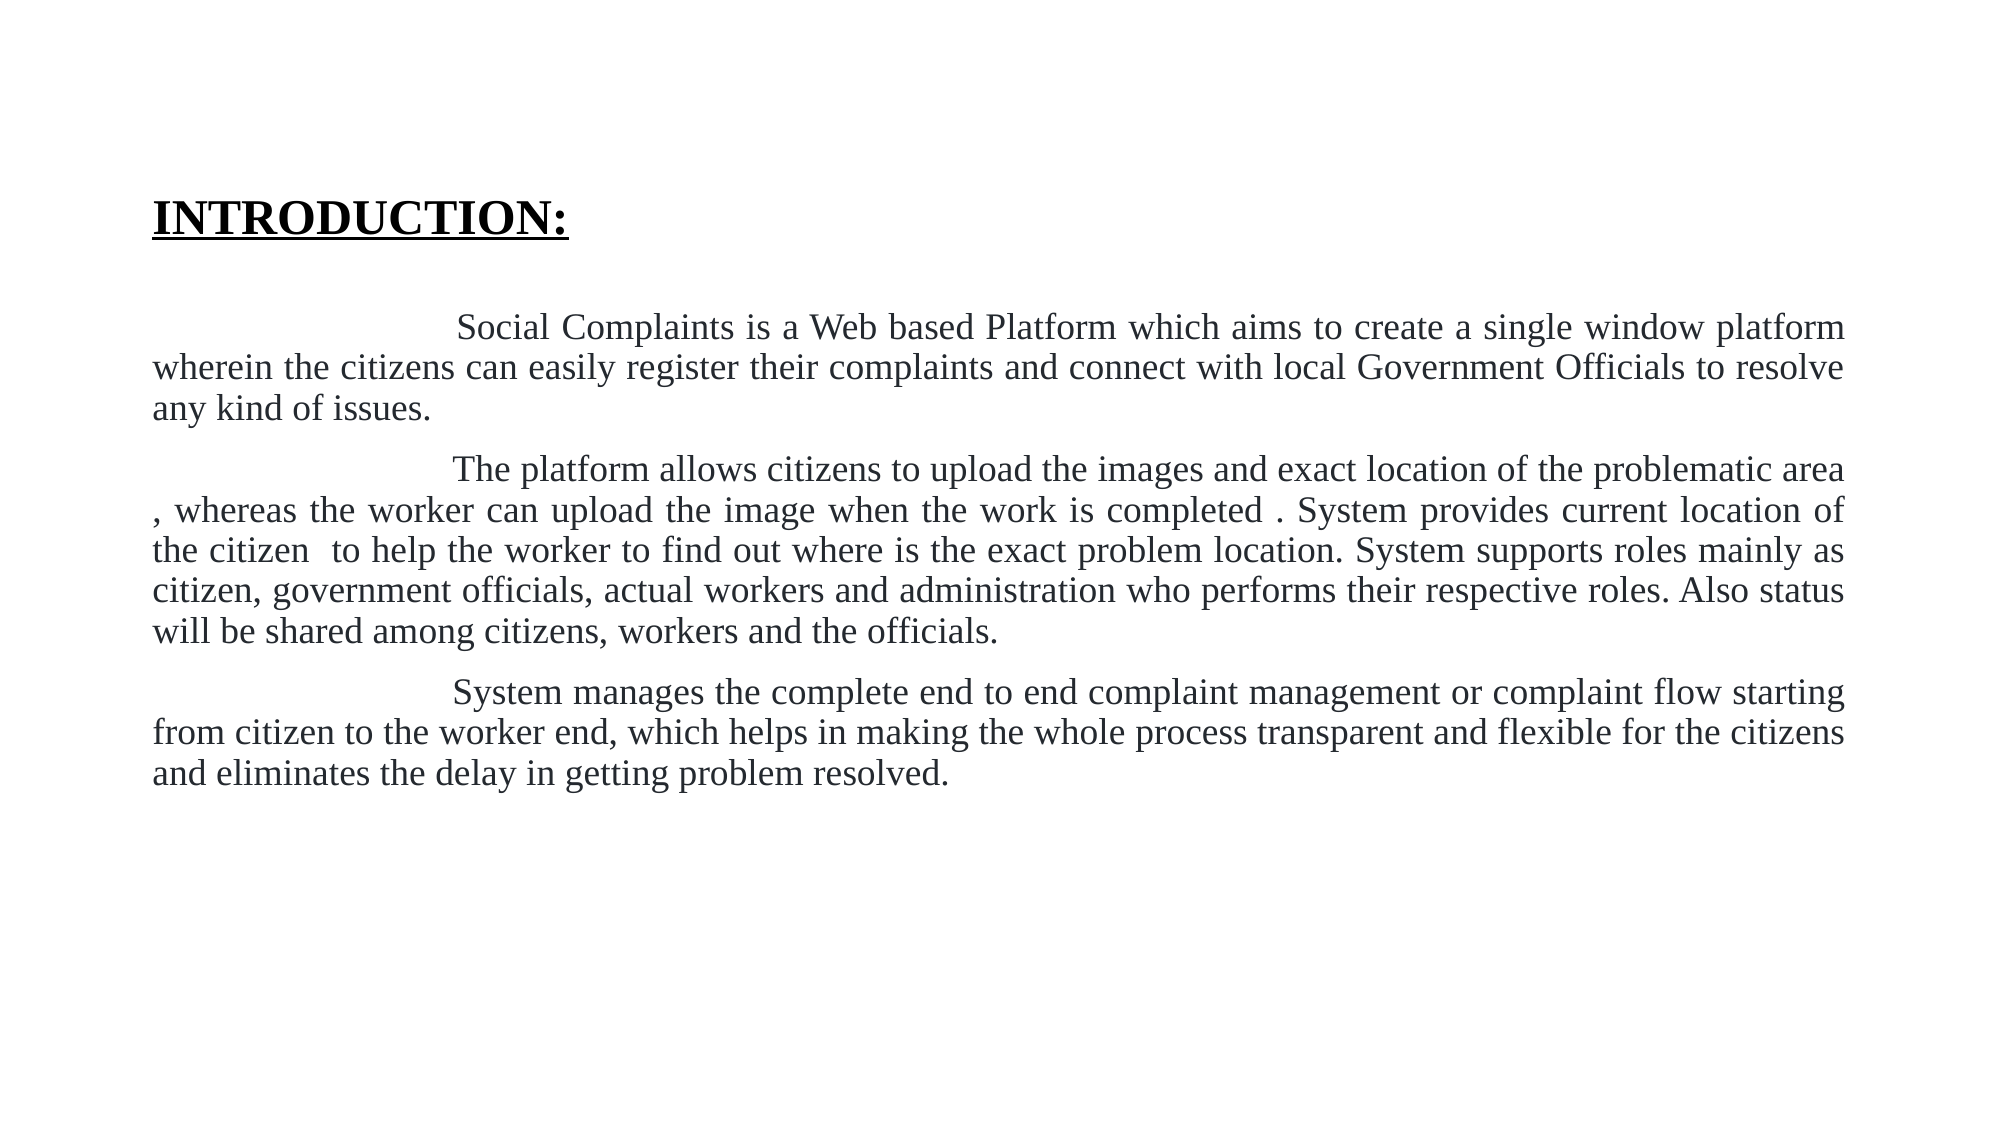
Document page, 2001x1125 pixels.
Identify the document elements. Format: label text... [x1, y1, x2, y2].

list Social Complaints is a Web based Platform which aims to create a single window platform wherein the citizens can easily register their complaints and connect with local Government Officials to resolve any kind of issues. The platform allows citizens to upload the images and exact location of the problematic area , whereas the worker can upload the image when the work is completed . System provides current location of the citizen to help the worker to find out where is the exact problem location. System supports roles mainly as citizen, government officials, actual workers and administration who performs their respective roles. Also status will be shared among citizens, workers and the officials. System manages the complete end to end complaint management or complaint flow starting from citizen to the worker end, which helps in making the whole process transparent and flexible for the citizens and eliminates the delay in getting problem resolved. [137, 299, 1863, 1014]
title INTRODUCTION: [137, 159, 1863, 278]
